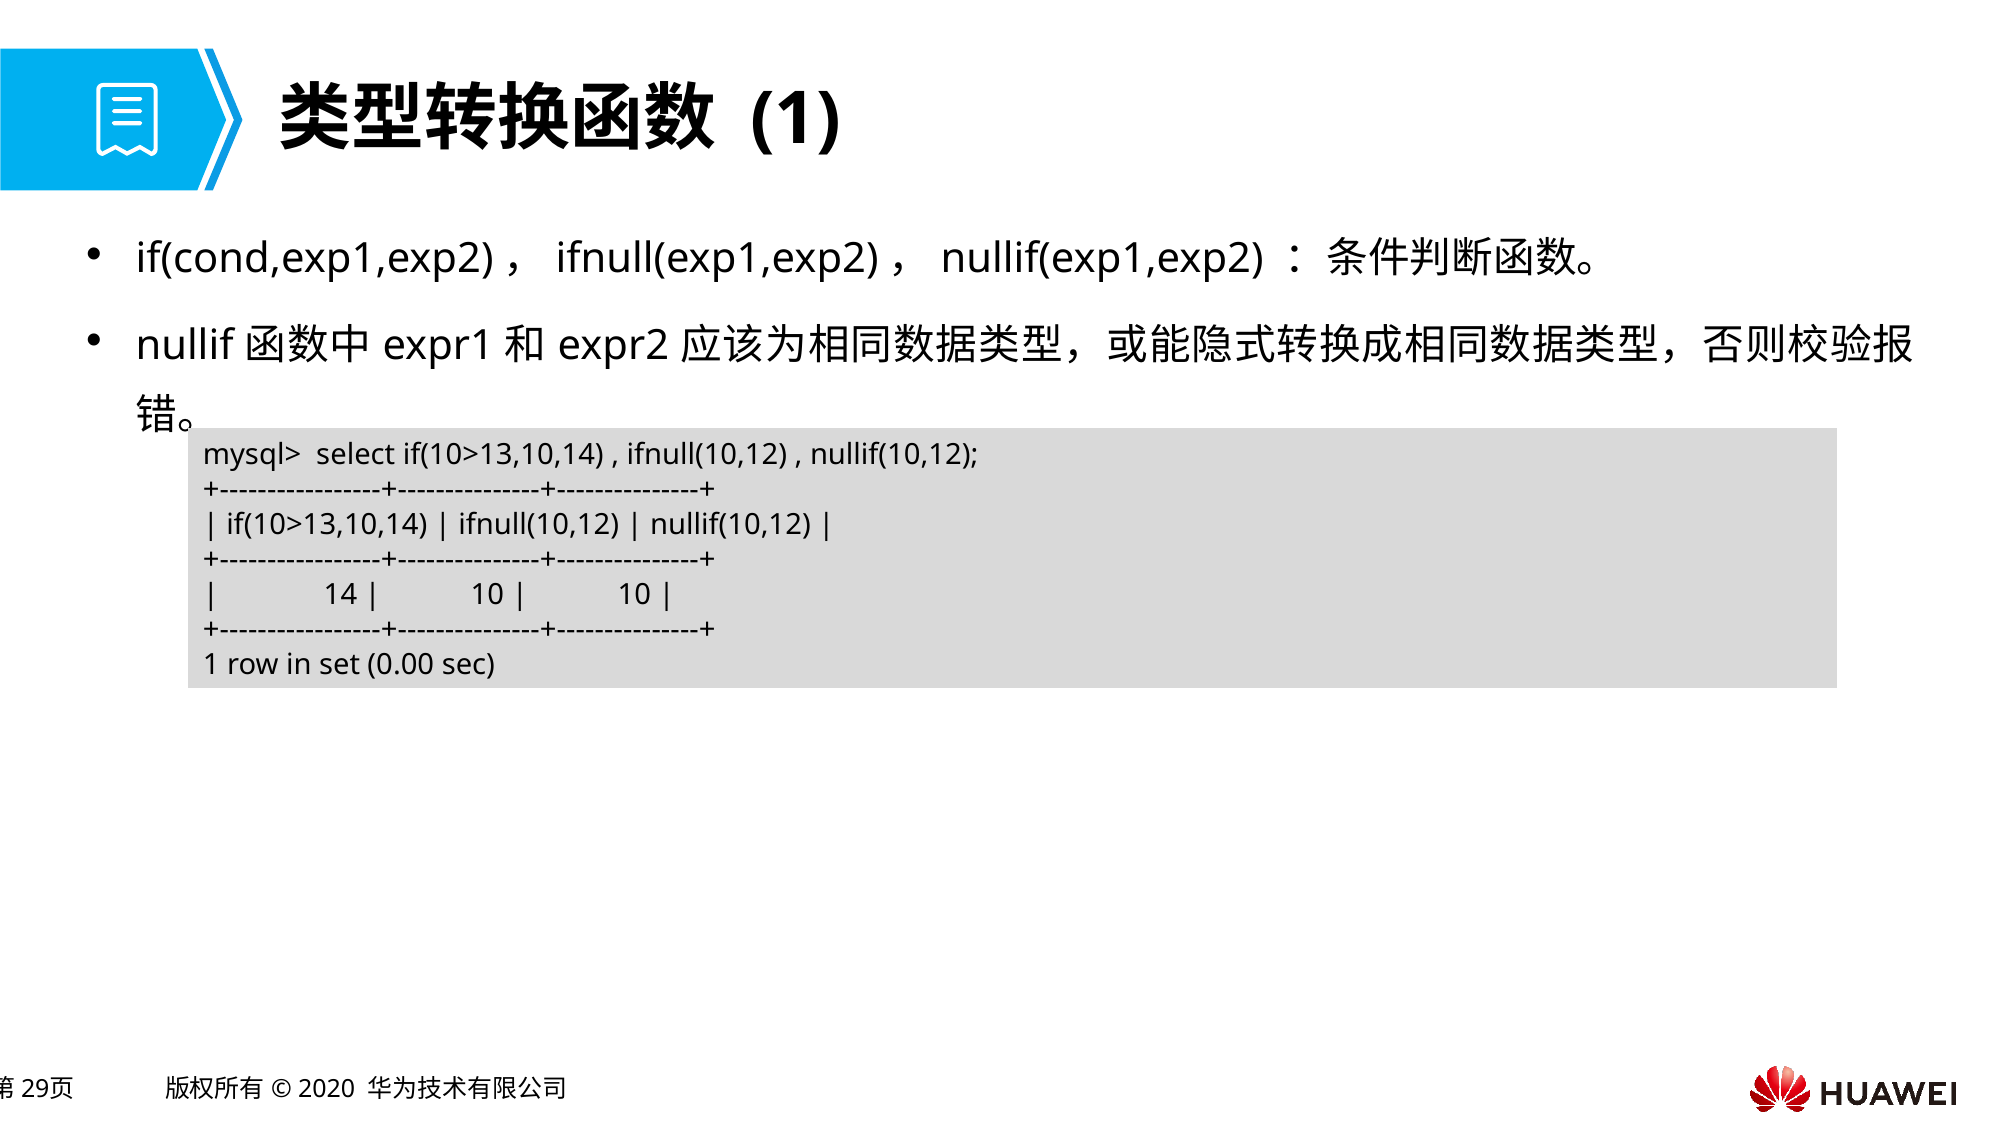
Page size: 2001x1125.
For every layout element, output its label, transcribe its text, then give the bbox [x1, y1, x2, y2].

picture [1750, 1066, 1956, 1112]
list if(cond,exp1,exp2)，ifnull(exp1,exp2)，nullif(exp1,exp2) ：条件判断函数。 nullif函数中expr1和expr2应该为相同数据类型，或能隐式转换成相同数据类型，否则校验报错。 [72, 204, 1929, 973]
title 类型转换函数 (1) [261, 67, 1874, 173]
text_box mysql> select if(10>13,10,14) , ifnull(10,12) , nullif(10,12); +-----------------+---------------+---------------+ | if(10>13,10,14) | ifnull(10,12) | nullif(10,12) | +-----------------+---------------+---------------+ | 14 | 10 | 10 | +-----------------+---------------+---------------+ 1 row in set (0.00 sec) [188, 428, 1837, 688]
